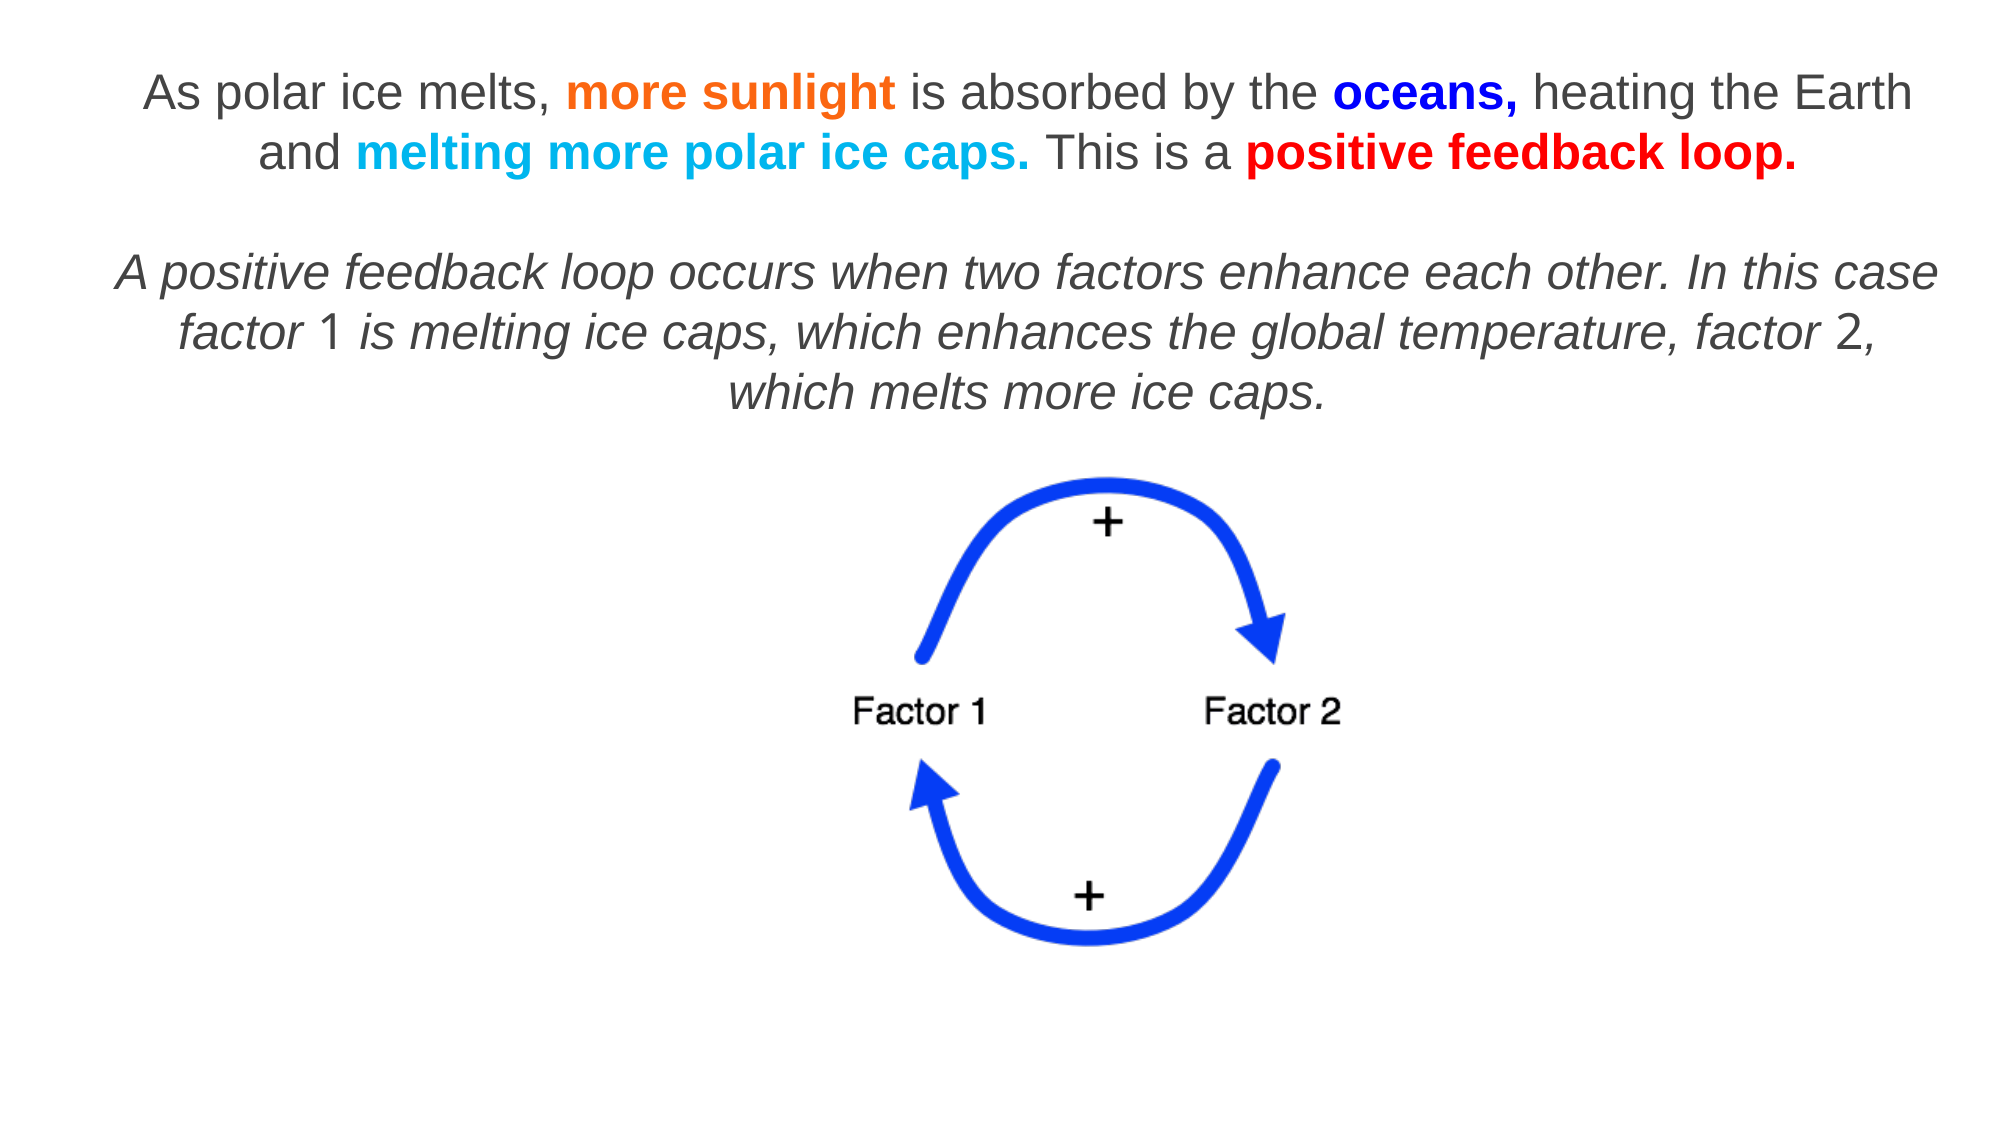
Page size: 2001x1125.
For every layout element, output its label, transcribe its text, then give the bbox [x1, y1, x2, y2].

text_box As polar ice melts, more sunlight is absorbed by the oceans, heating the Earth and melting more polar ice caps. This is a positive feedback loop. A positive feedback loop occurs when two factors enhance each other. In this case factor 1 is melting ice caps, which enhances the global temperature, factor 2, which melts more ice caps. [99, 52, 1957, 427]
picture [852, 474, 1345, 950]
